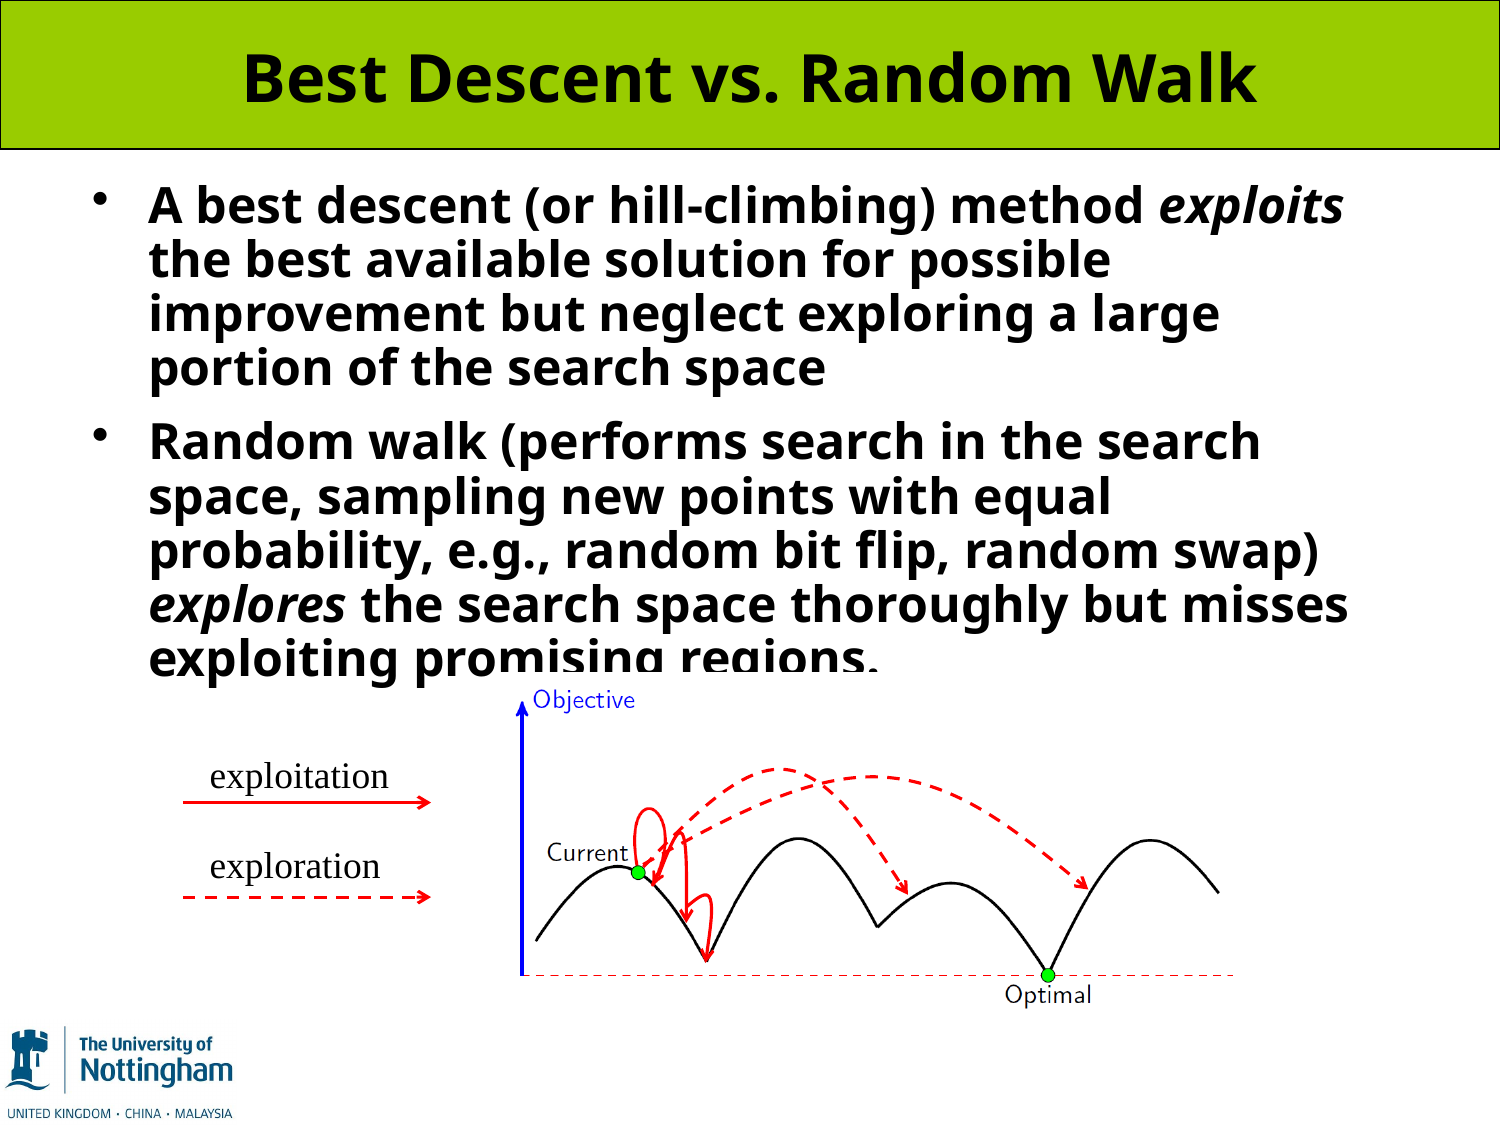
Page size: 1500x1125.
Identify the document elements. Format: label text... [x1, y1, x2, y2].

list A best descent (or hill-climbing) method exploits the best available solution for possible improvement but neglect exploring a large portion of the search space Random walk (performs search in the search space, sampling new points with equal probability, e.g., random bit flip, random swap) explores the search space thoroughly but misses exploiting promising regions. [76, 172, 1428, 1012]
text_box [194, 672, 1247, 1012]
picture [0, 1019, 237, 1125]
title Best Descent vs. Random Walk [53, 2, 1447, 149]
